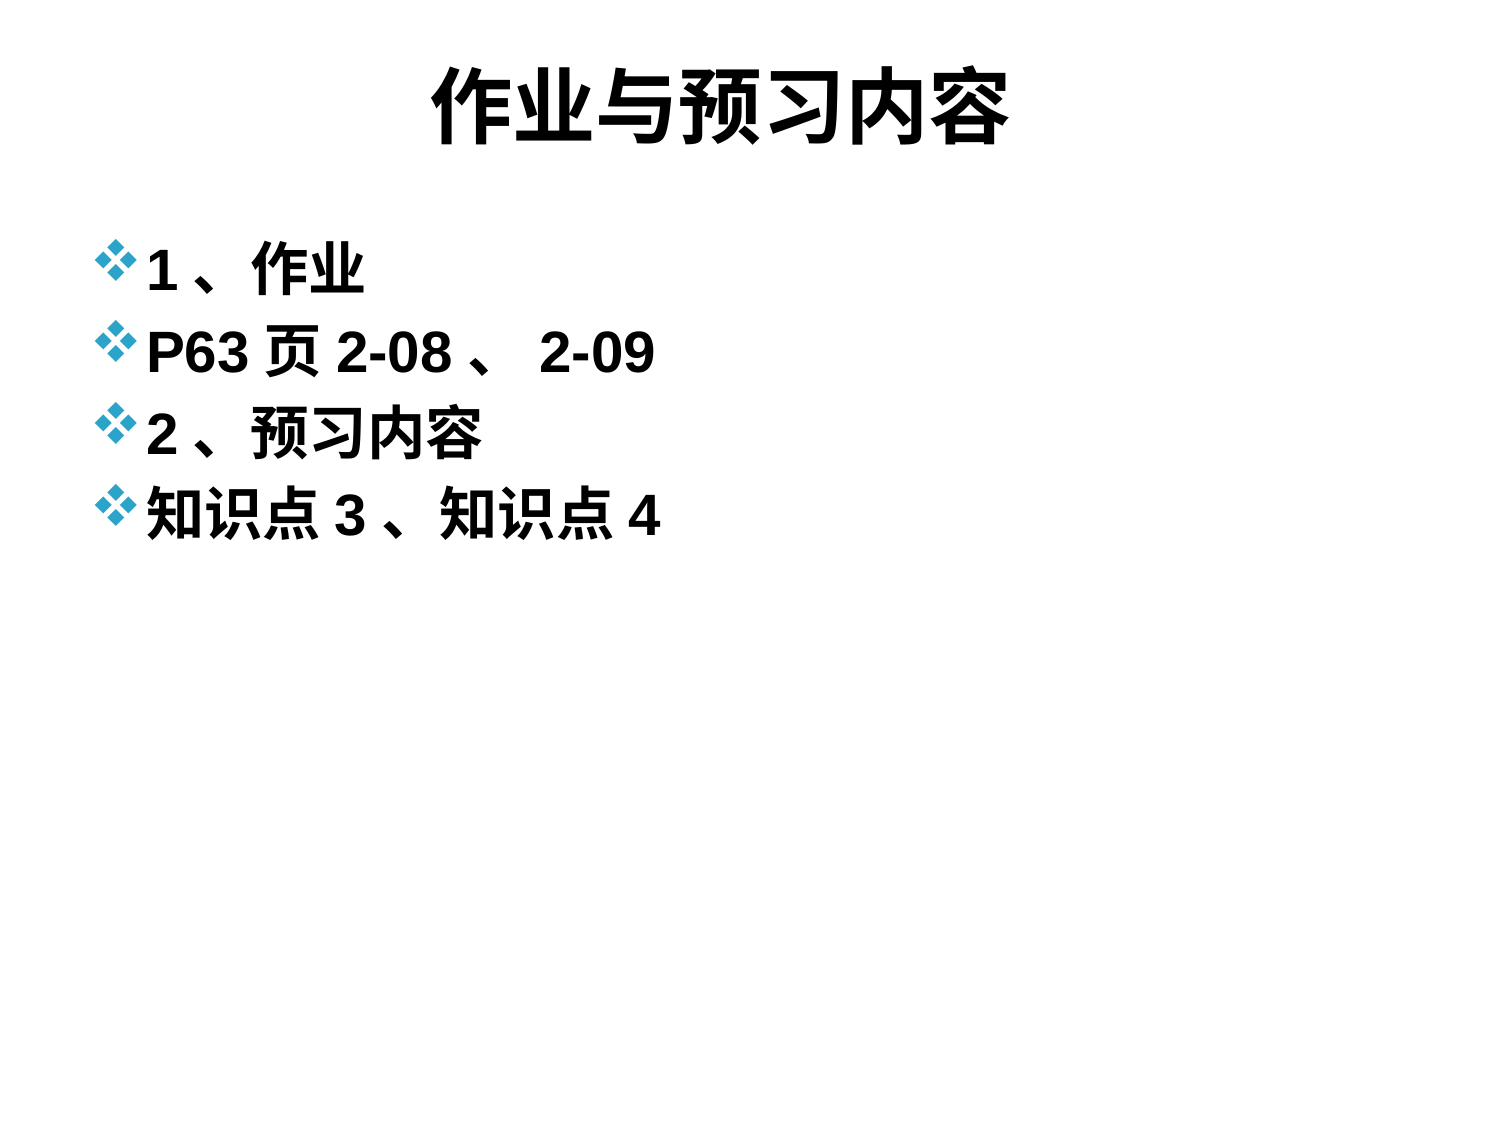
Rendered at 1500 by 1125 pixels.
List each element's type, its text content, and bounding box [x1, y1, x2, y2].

title 作业与预习内容 [76, 54, 1365, 155]
list 1、作业 P63页2-08、2-09 2、预习内容 知识点3、知识点4 [74, 224, 1426, 1059]
